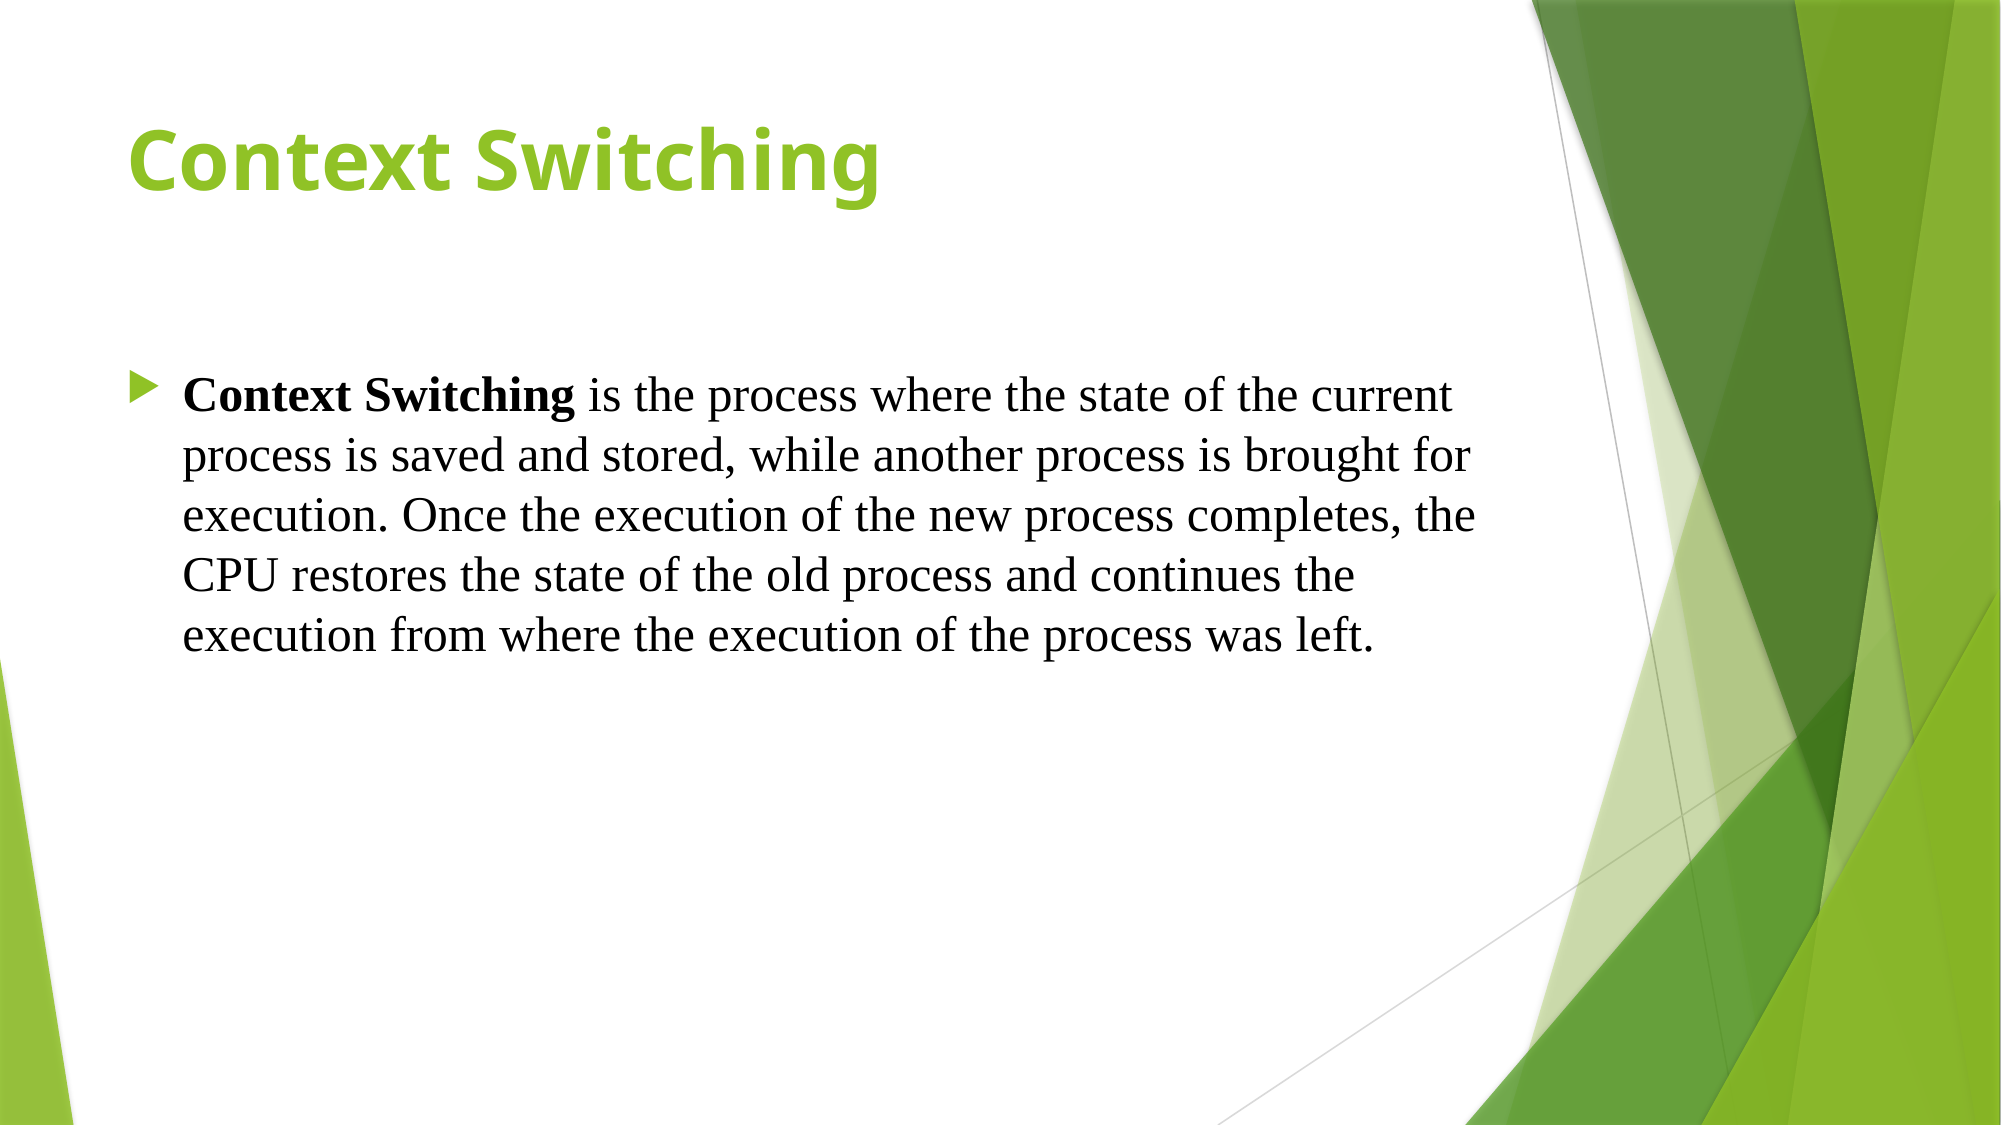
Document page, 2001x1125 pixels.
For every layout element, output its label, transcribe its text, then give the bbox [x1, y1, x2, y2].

title Context Switching [111, 99, 1522, 317]
list Context Switching is the process where the state of the current process is saved and stored, while another process is brought for execution. Once the execution of the new process completes, the CPU restores the state of the old process and continues the execution from where the execution of the process was left. [111, 354, 1522, 992]
